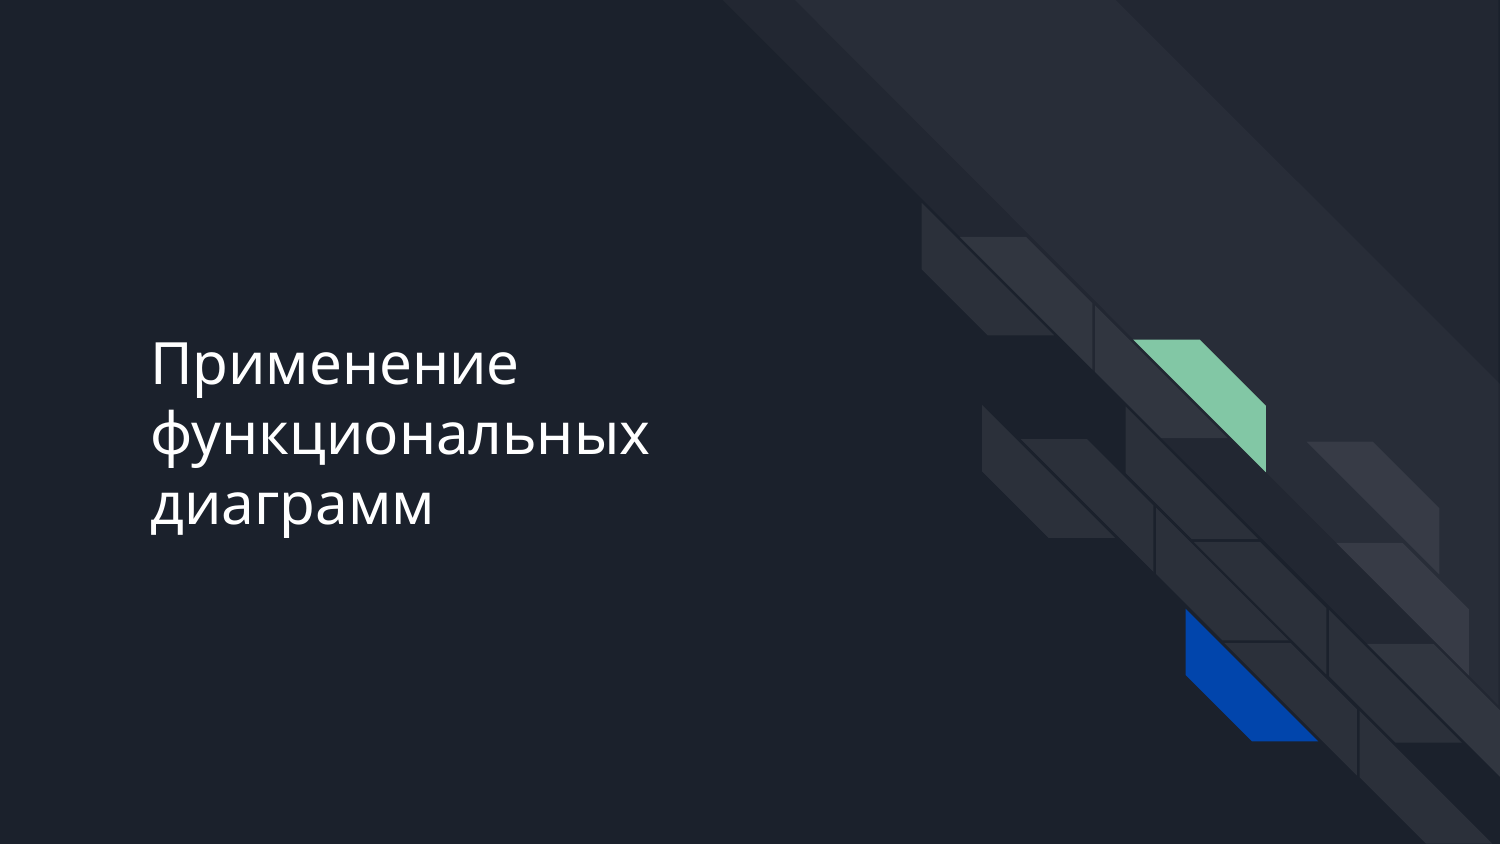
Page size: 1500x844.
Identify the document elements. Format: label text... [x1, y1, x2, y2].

title Применение функциональных диаграмм [135, 336, 888, 526]
